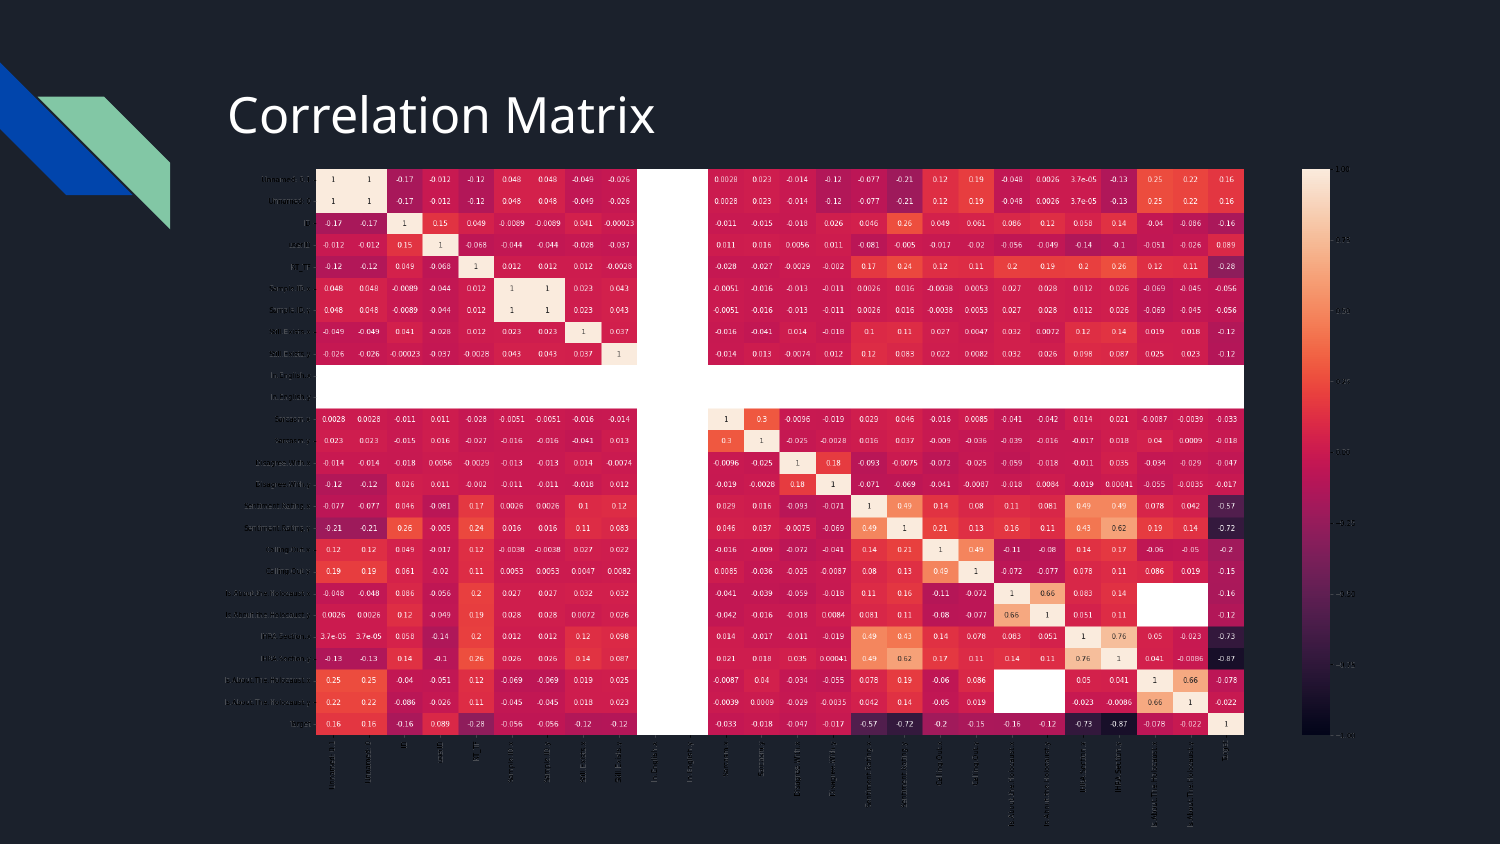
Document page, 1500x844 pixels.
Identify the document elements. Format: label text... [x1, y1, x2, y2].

title Correlation Matrix [212, 64, 1368, 215]
picture [219, 161, 1362, 831]
